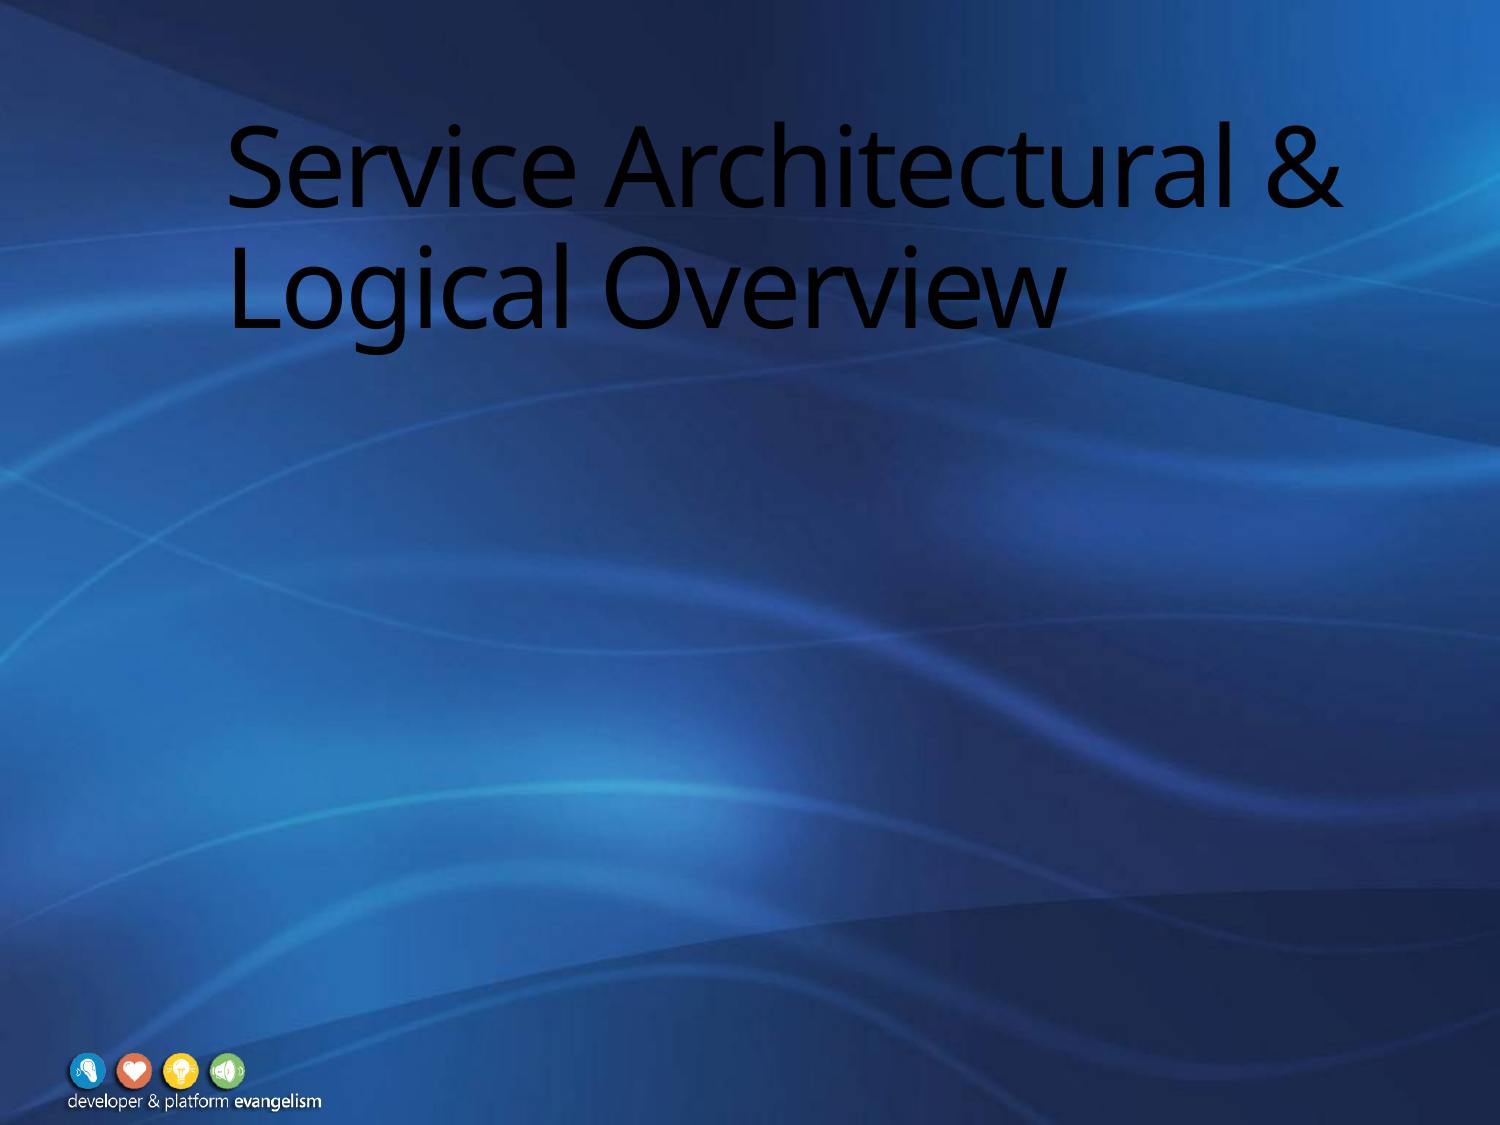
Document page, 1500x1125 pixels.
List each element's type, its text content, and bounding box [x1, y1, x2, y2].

picture [0, 0, 1500, 1125]
title Service Architectural & Logical Overview [224, 106, 1380, 357]
